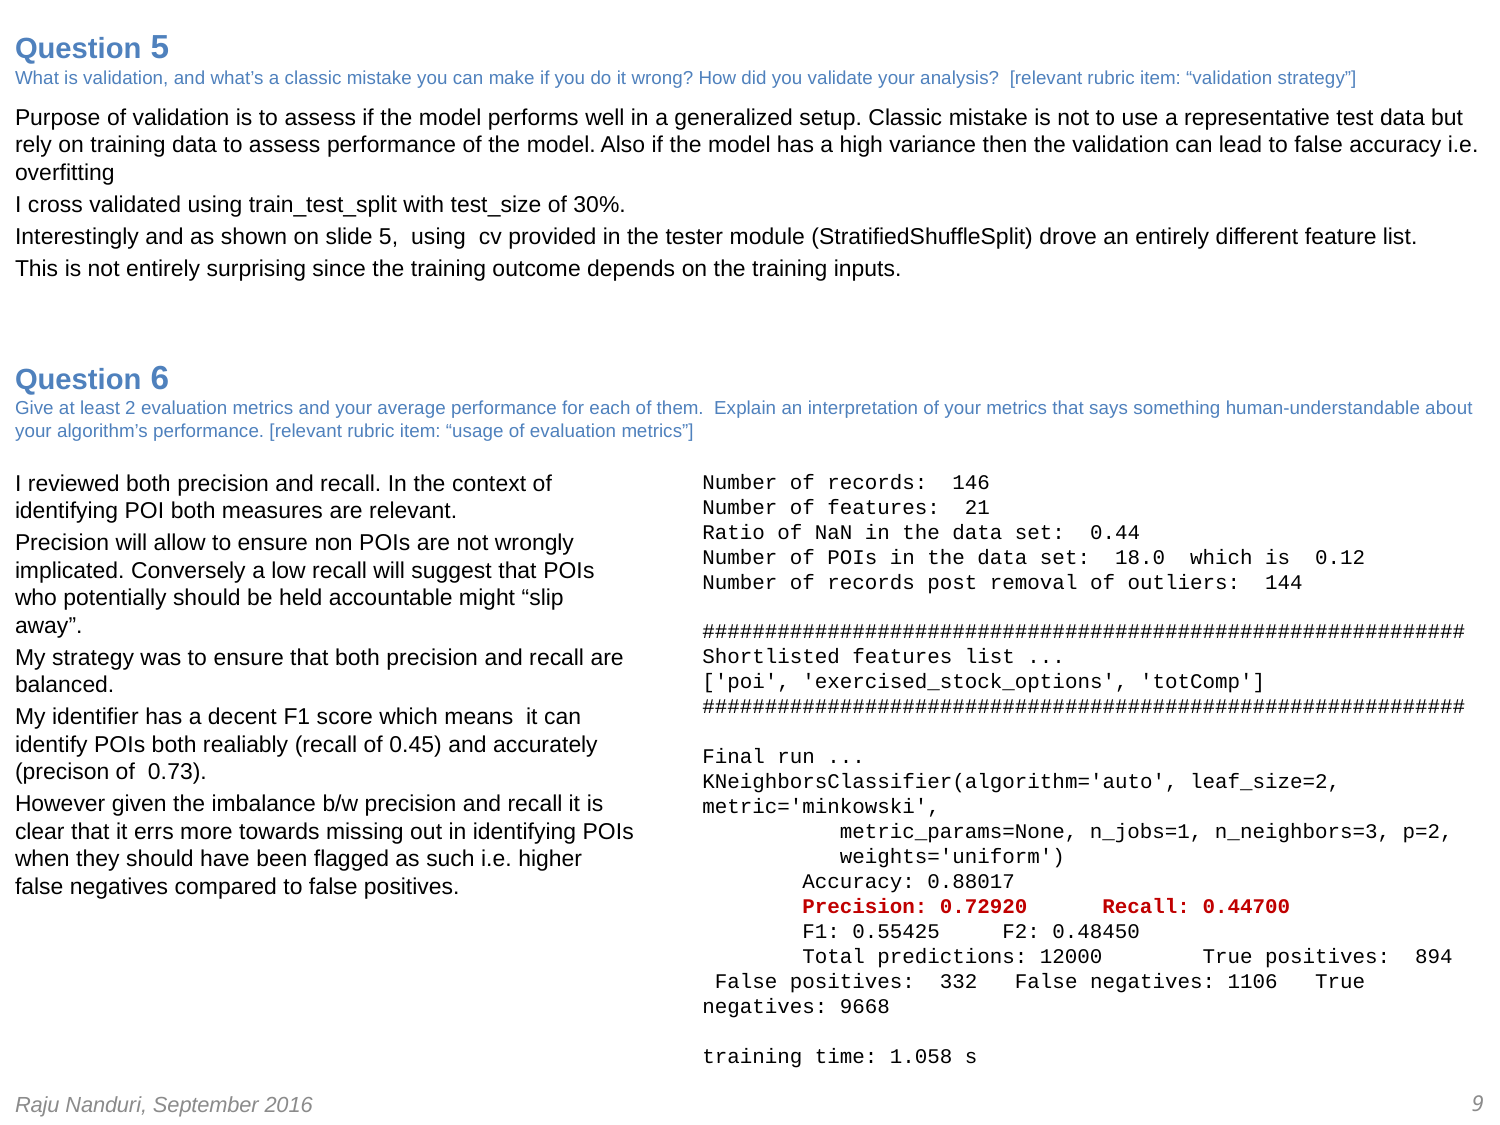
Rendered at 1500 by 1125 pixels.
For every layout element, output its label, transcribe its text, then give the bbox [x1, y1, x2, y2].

title Question 5 What is validation, and what’s a classic mistake you can make if you do it wrong? How did you validate your analysis? [relevant rubric item: “validation strategy”] [0, 19, 1500, 94]
slide_number 9 [1323, 1085, 1499, 1123]
text_box Purpose of validation is to assess if the model performs well in a generalized setup. Classic mistake is not to use a representative test data but rely on training data to assess performance of the model. Also if the model has a high variance then the validation can lead to false accuracy i.e. overfitting I cross validated using train_test_split with test_size of 30%. Interestingly and as shown on slide 5, using cv provided in the tester module (StratifiedShuffleSplit) drove an entirely different feature list. This is not entirely surprising since the training outcome depends on the training inputs. [0, 94, 1500, 300]
text_box Number of records: 146 Number of features: 21 Ratio of NaN in the data set: 0.44 Number of POIs in the data set: 18.0 which is 0.12 Number of records post removal of outliers: 144 ############################################################# Shortlisted features list ... ['poi', 'exercised_stock_options', 'totComp'] ############################################################# Final run ... KNeighborsClassifier(algorithm='auto', leaf_size=2, metric='minkowski', metric_params=None, n_jobs=1, n_neighbors=3, p=2, weights='uniform') Accuracy: 0.88017 Precision: 0.72920 Recall: 0.44700 F1: 0.55425 F2: 0.48450 Total predictions: 12000 True positives: 894 False positives: 332 False negatives: 1106 True negatives: 9668 training time: 1.058 s [687, 460, 1500, 1076]
text_box I reviewed both precision and recall. In the context of identifying POI both measures are relevant. Precision will allow to ensure non POIs are not wrongly implicated. Conversely a low recall will suggest that POIs who potentially should be held accountable might “slip away”. My strategy was to ensure that both precision and recall are balanced. My identifier has a decent F1 score which means it can identify POIs both realiably (recall of 0.45) and accurately (precison of 0.73). However given the imbalance b/w precision and recall it is clear that it errs more towards missing out in identifying POIs when they should have been flagged as such i.e. higher false negatives compared to false positives. [0, 460, 650, 978]
text_box Question 6 Give at least 2 evaluation metrics and your average performance for each of them. Explain an interpretation of your metrics that says something human-understandable about your algorithm’s performance. [relevant rubric item: “usage of evaluation metrics”] [0, 348, 1500, 449]
footer Raju Nanduri, September 2016 [0, 1085, 475, 1123]
